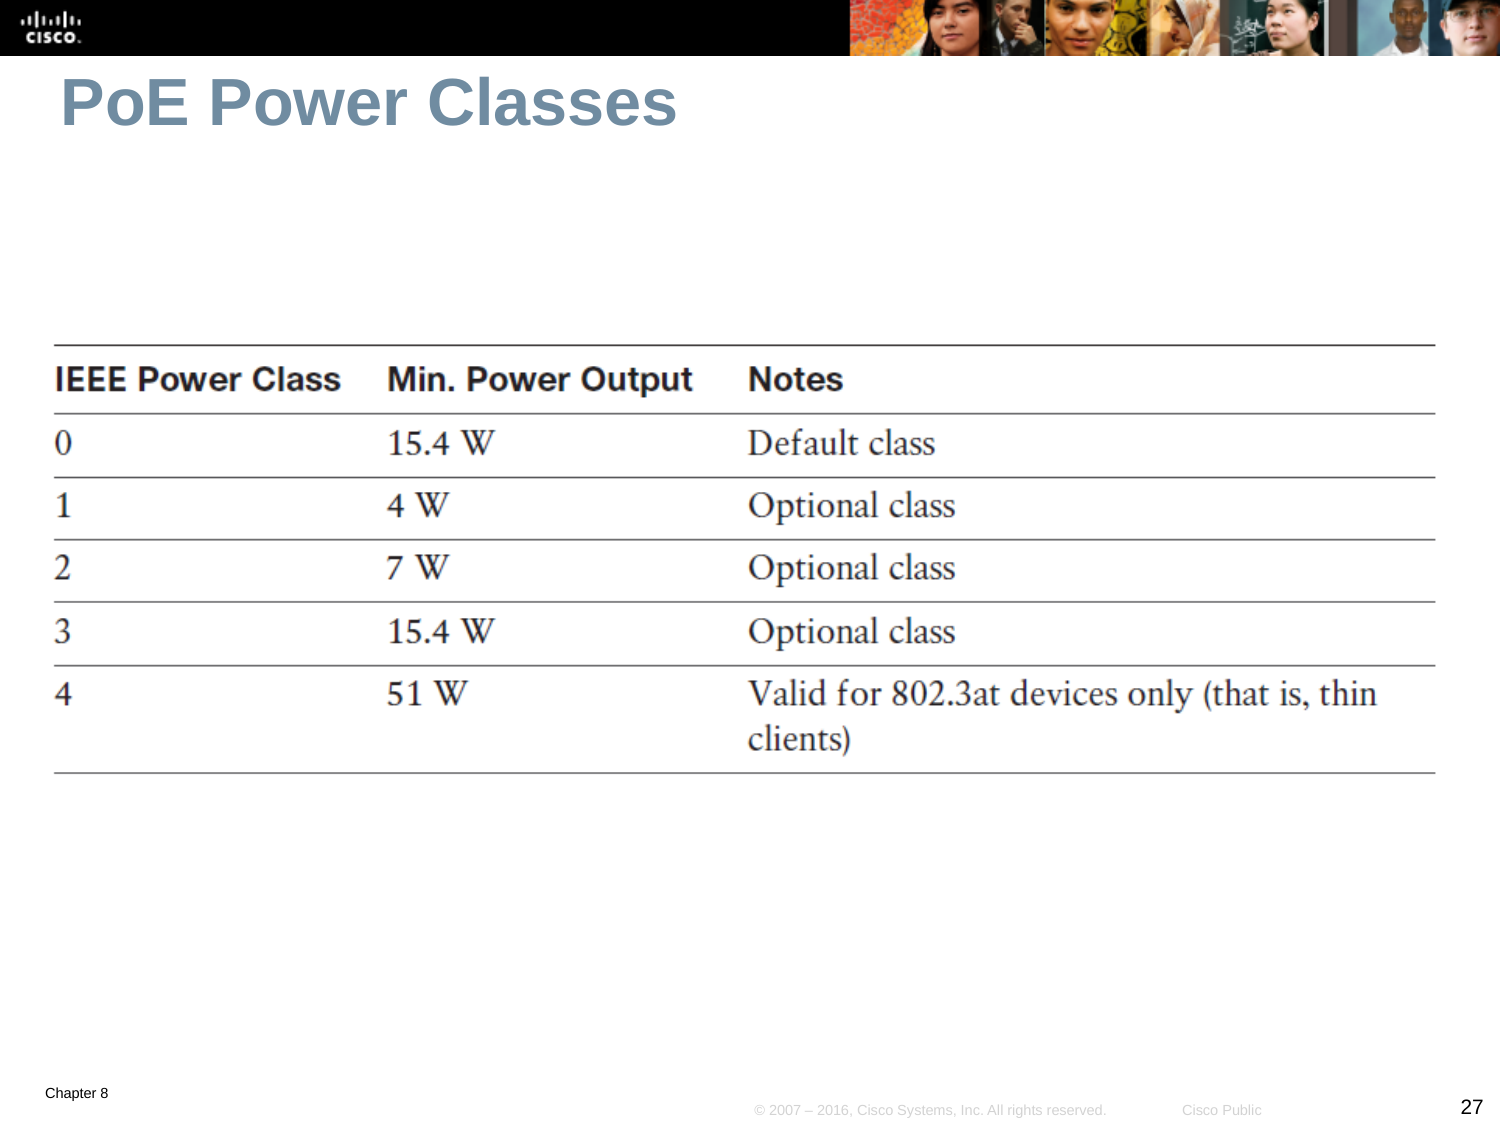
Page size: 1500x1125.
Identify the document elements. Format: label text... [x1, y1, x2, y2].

title PoE Power Classes [45, 59, 1444, 182]
picture [0, 0, 1500, 56]
picture [45, 337, 1443, 784]
